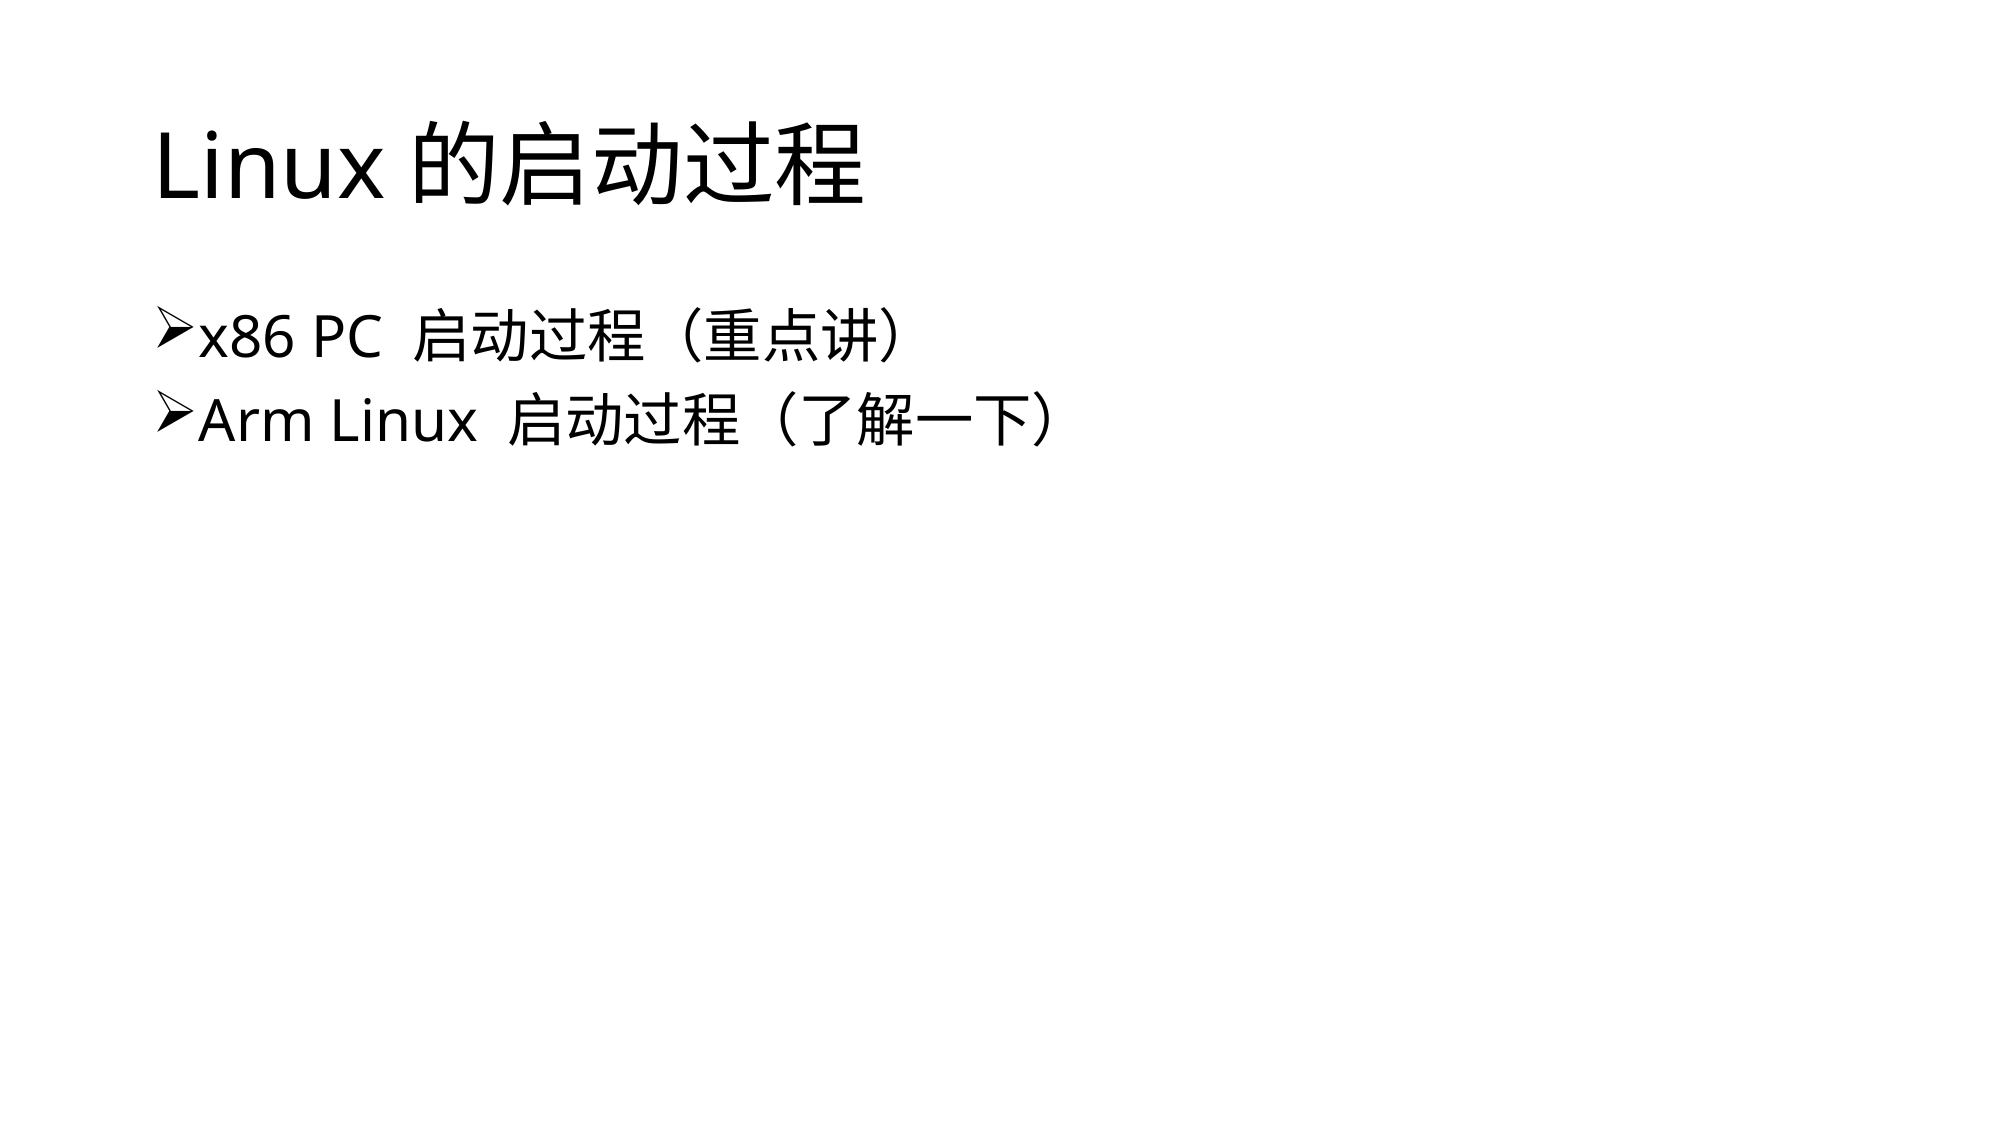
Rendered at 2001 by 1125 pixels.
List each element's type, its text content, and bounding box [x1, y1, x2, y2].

list x86 PC 启动过程（重点讲） Arm Linux 启动过程（了解一下） [137, 299, 1863, 1014]
title Linux的启动过程 [137, 59, 1863, 278]
